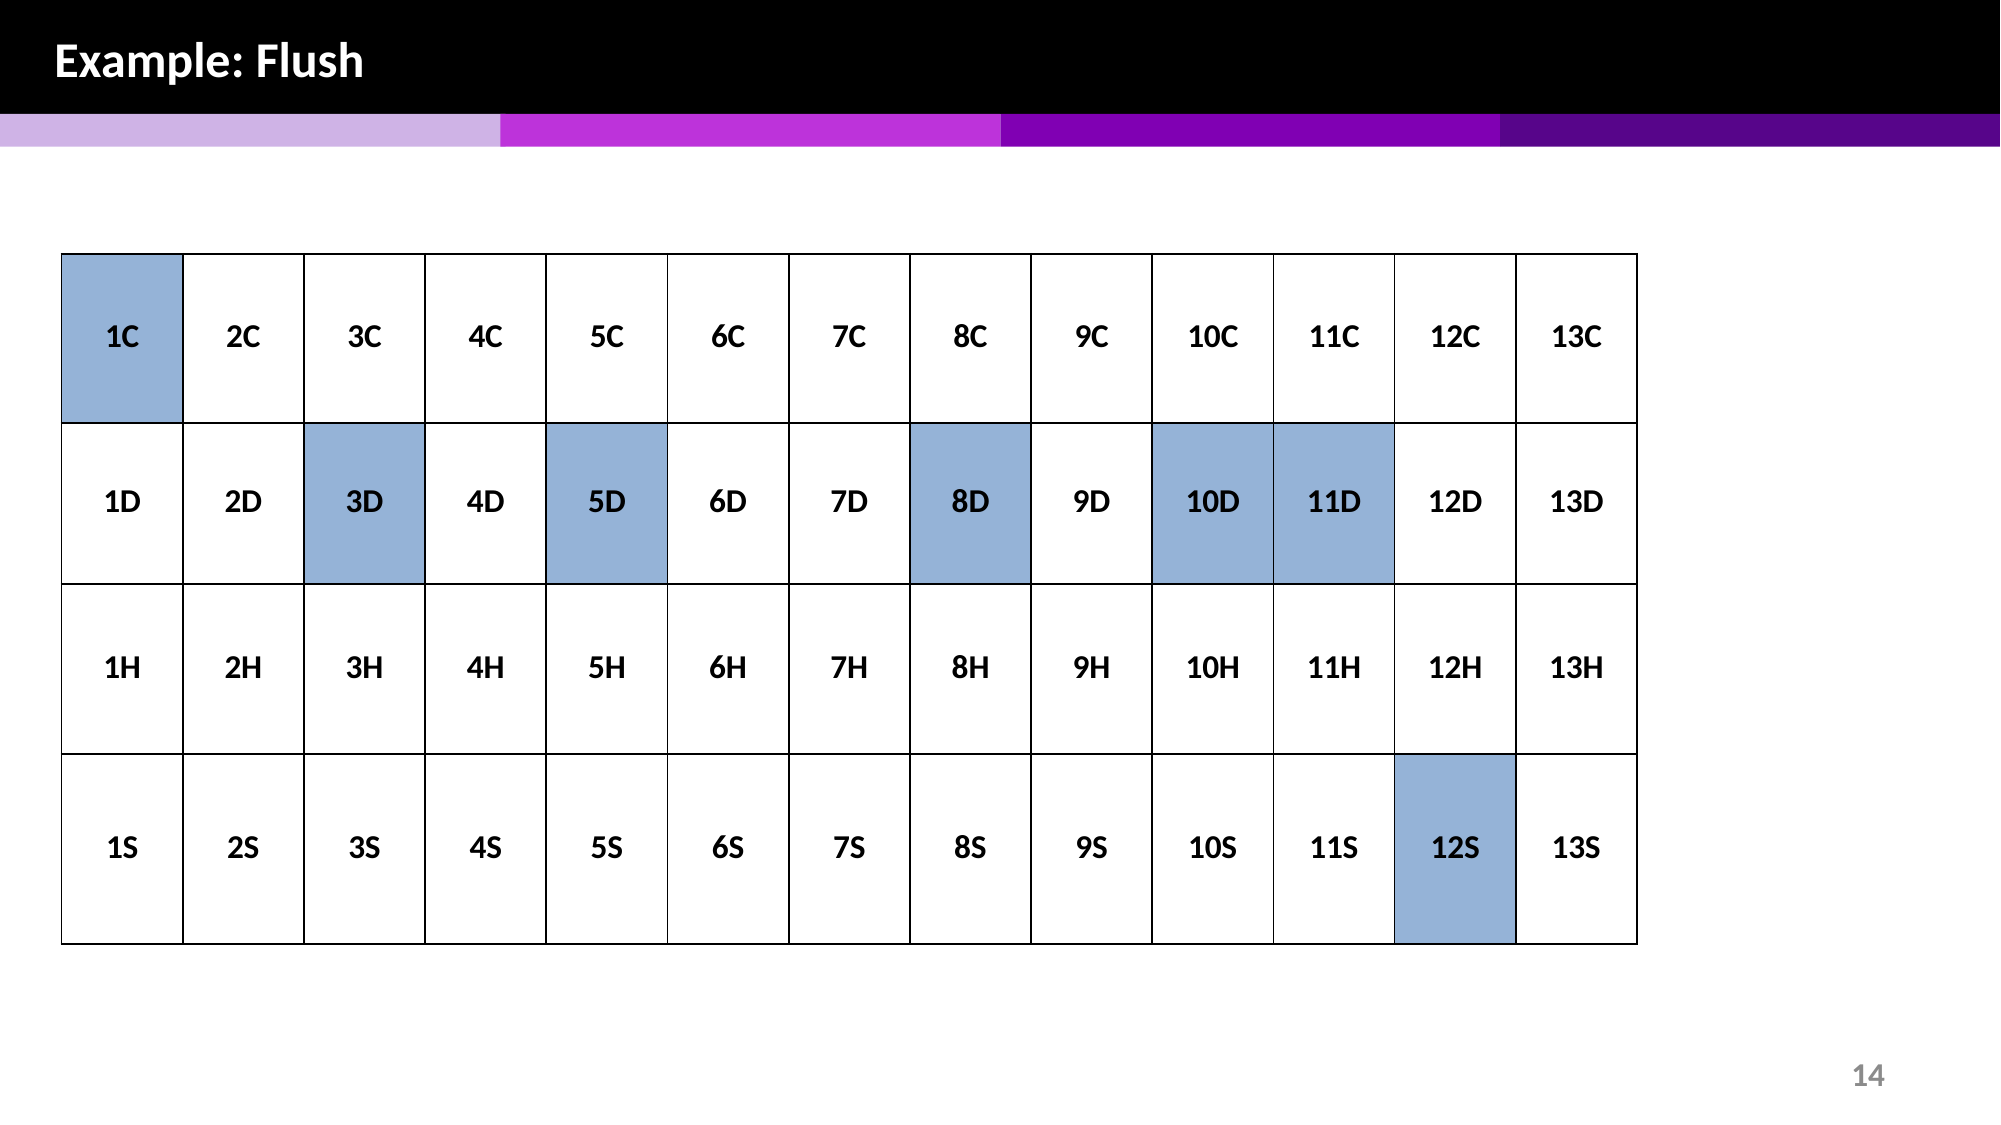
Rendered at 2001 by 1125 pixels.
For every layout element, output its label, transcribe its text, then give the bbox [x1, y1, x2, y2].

table_cell 11D [1274, 424, 1394, 583]
table_header 6C [668, 255, 788, 422]
table_cell 4S [426, 755, 545, 943]
table_cell 12S [1395, 755, 1515, 943]
table_header 5C [547, 255, 667, 422]
table_header 10C [1153, 255, 1273, 422]
table_cell 12D [1395, 424, 1515, 583]
table_cell 9H [1032, 585, 1151, 753]
table_cell 6S [668, 755, 788, 943]
table_cell 5H [547, 585, 667, 753]
table_cell 5D [547, 424, 667, 583]
table_cell 6D [668, 424, 788, 583]
table_cell 4H [426, 585, 545, 753]
table_cell 7S [790, 755, 909, 943]
table_header 7C [790, 255, 909, 422]
table_cell 11H [1274, 585, 1394, 753]
table_header 13C [1517, 255, 1636, 422]
table_cell 13D [1517, 424, 1636, 583]
table_header 8C [911, 255, 1030, 422]
table_cell 13H [1517, 585, 1636, 753]
table_cell 7H [790, 585, 909, 753]
table_cell 13S [1517, 755, 1636, 943]
table_cell 4D [426, 424, 545, 583]
table_cell 8D [911, 424, 1030, 583]
table_cell 1H [62, 585, 182, 753]
table_header 12C [1395, 255, 1515, 422]
table_cell 1D [62, 424, 182, 583]
table_cell 5S [547, 755, 667, 943]
table_cell 3H [305, 585, 424, 753]
table_header 4C [426, 255, 545, 422]
table_header 3C [305, 255, 424, 422]
table_cell 9S [1032, 755, 1151, 943]
table_cell 1S [62, 755, 182, 943]
table_cell 2D [184, 424, 303, 583]
list Example: Flush [39, 1, 1964, 114]
table_cell 10D [1153, 424, 1273, 583]
table_cell 3S [305, 755, 424, 943]
table_cell 8S [911, 755, 1030, 943]
table_cell 10H [1153, 585, 1273, 753]
table_cell 11S [1274, 755, 1394, 943]
table_header 9C [1032, 255, 1151, 422]
table_cell 10S [1153, 755, 1273, 943]
table_cell 8H [911, 585, 1030, 753]
table_cell 6H [668, 585, 788, 753]
table_header 1C [62, 255, 182, 422]
table_cell 7D [790, 424, 909, 583]
table_header 11C [1274, 255, 1394, 422]
table_cell 9D [1032, 424, 1151, 583]
table_cell 2H [184, 585, 303, 753]
table_cell 12H [1395, 585, 1515, 753]
table_cell 2S [184, 755, 303, 943]
table_header 2C [184, 255, 303, 422]
table_cell 3D [305, 424, 424, 583]
